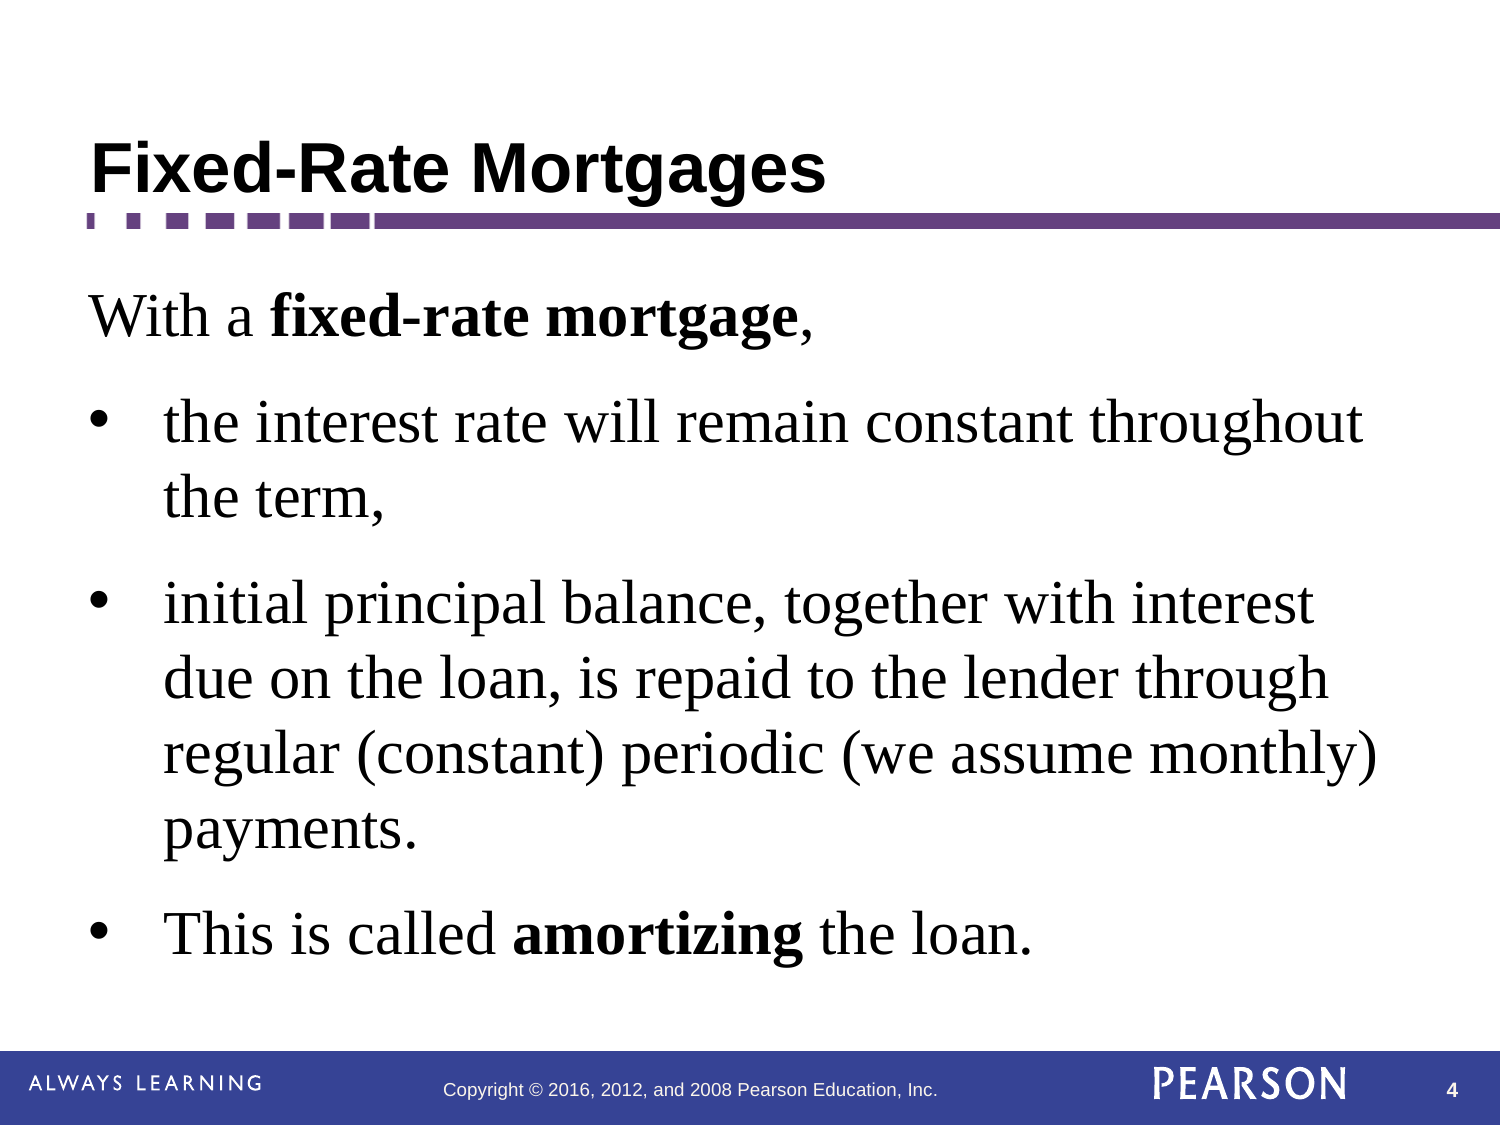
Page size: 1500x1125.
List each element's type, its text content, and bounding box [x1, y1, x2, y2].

picture [60, 213, 1500, 229]
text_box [493, 299, 644, 362]
title Fixed-Rate Mortgages [75, 27, 1425, 215]
text_box With a fixed-rate mortgage, the interest rate will remain constant throughout the term, initial principal balance, together with interest due on the loan, is repaid to the lender through regular (constant) periodic (we assume monthly) payments. This is called amortizing the loan. [74, 266, 1409, 975]
